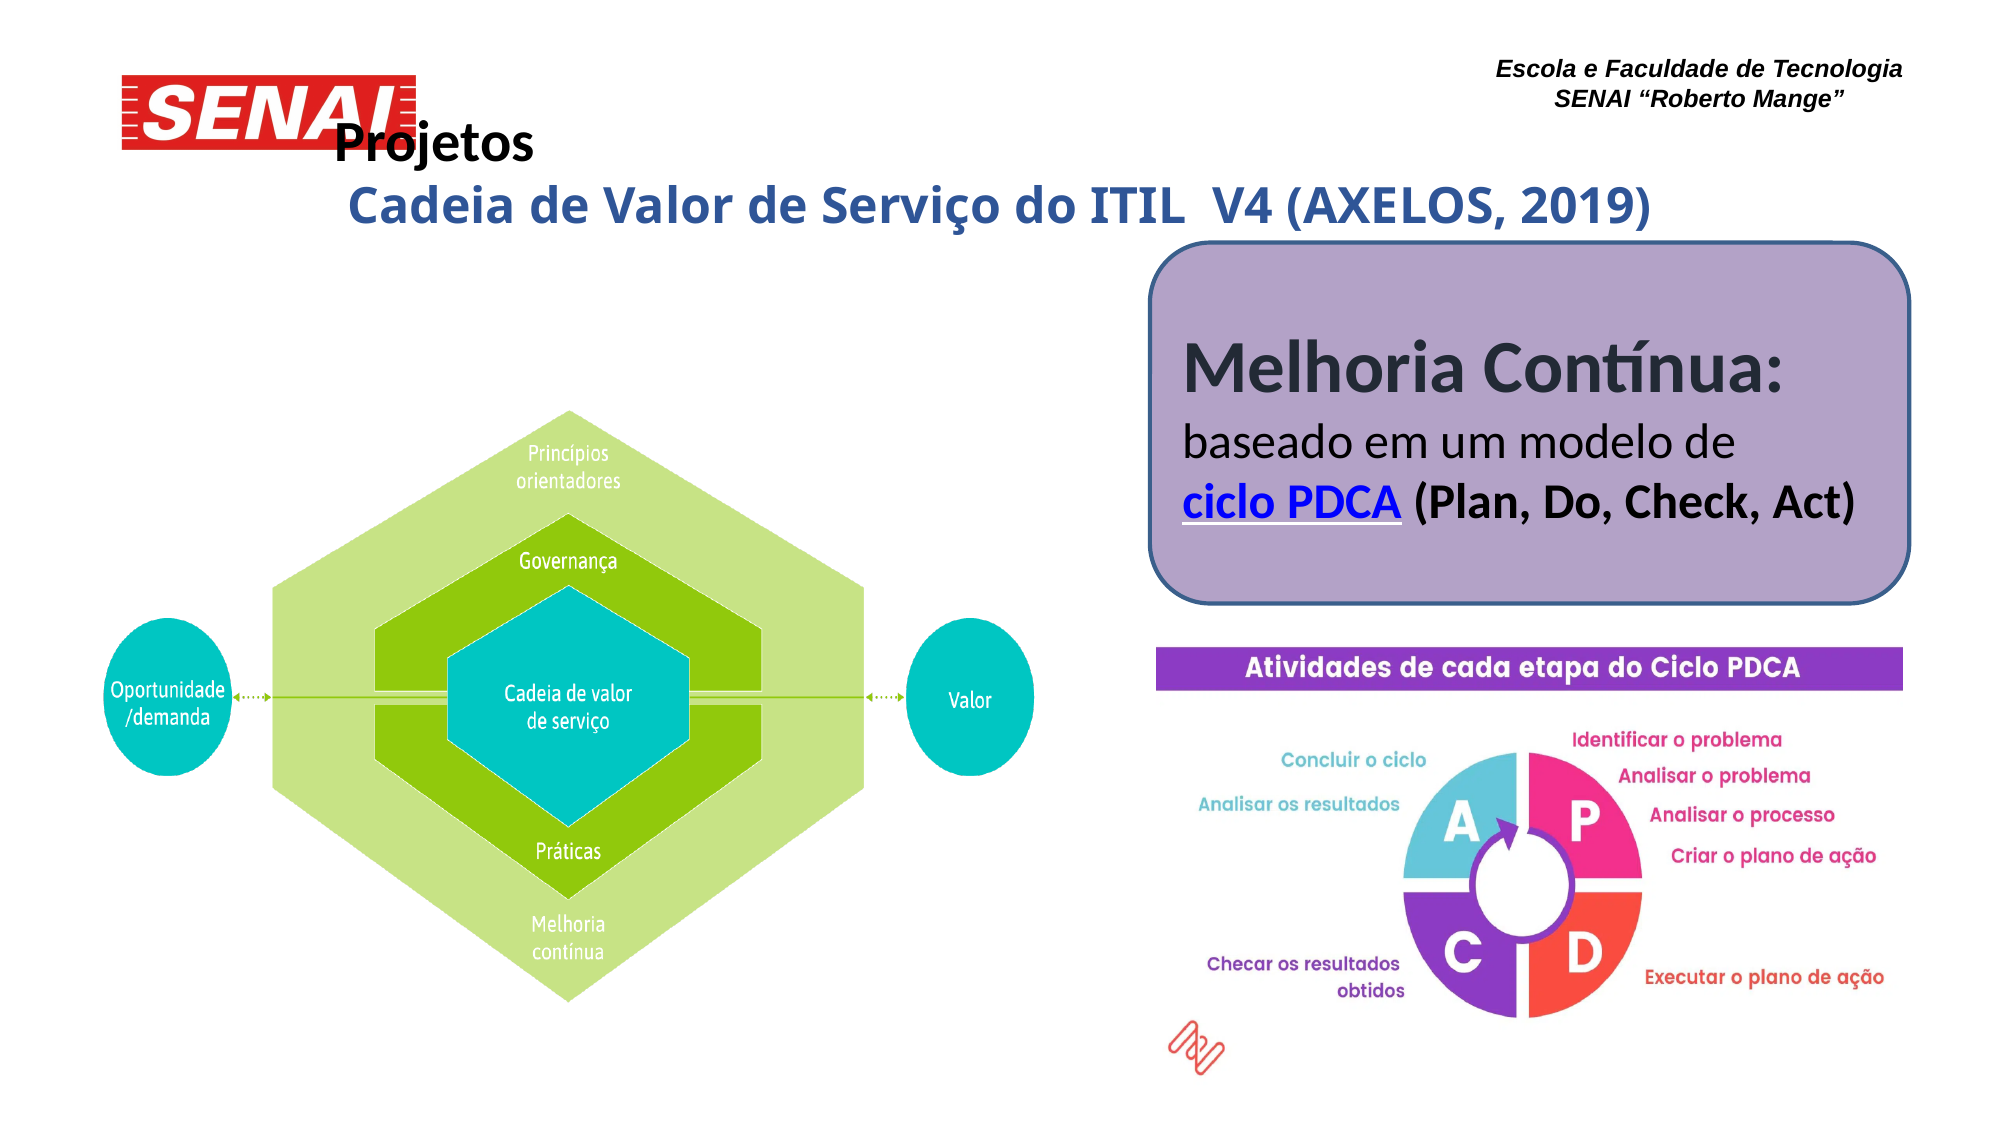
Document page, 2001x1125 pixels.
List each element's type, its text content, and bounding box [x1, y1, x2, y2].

picture [1155, 621, 1904, 1088]
text_box Melhoria Contínua: baseado em um modelo de ciclo PDCA (Plan, Do, Check, Act) [1147, 240, 1912, 606]
picture [79, 305, 1058, 1107]
text_box Projetos Cadeia de Valor de Serviço do ITIL V4 (AXELOS, 2019) [319, 96, 1681, 242]
picture [117, 75, 416, 150]
